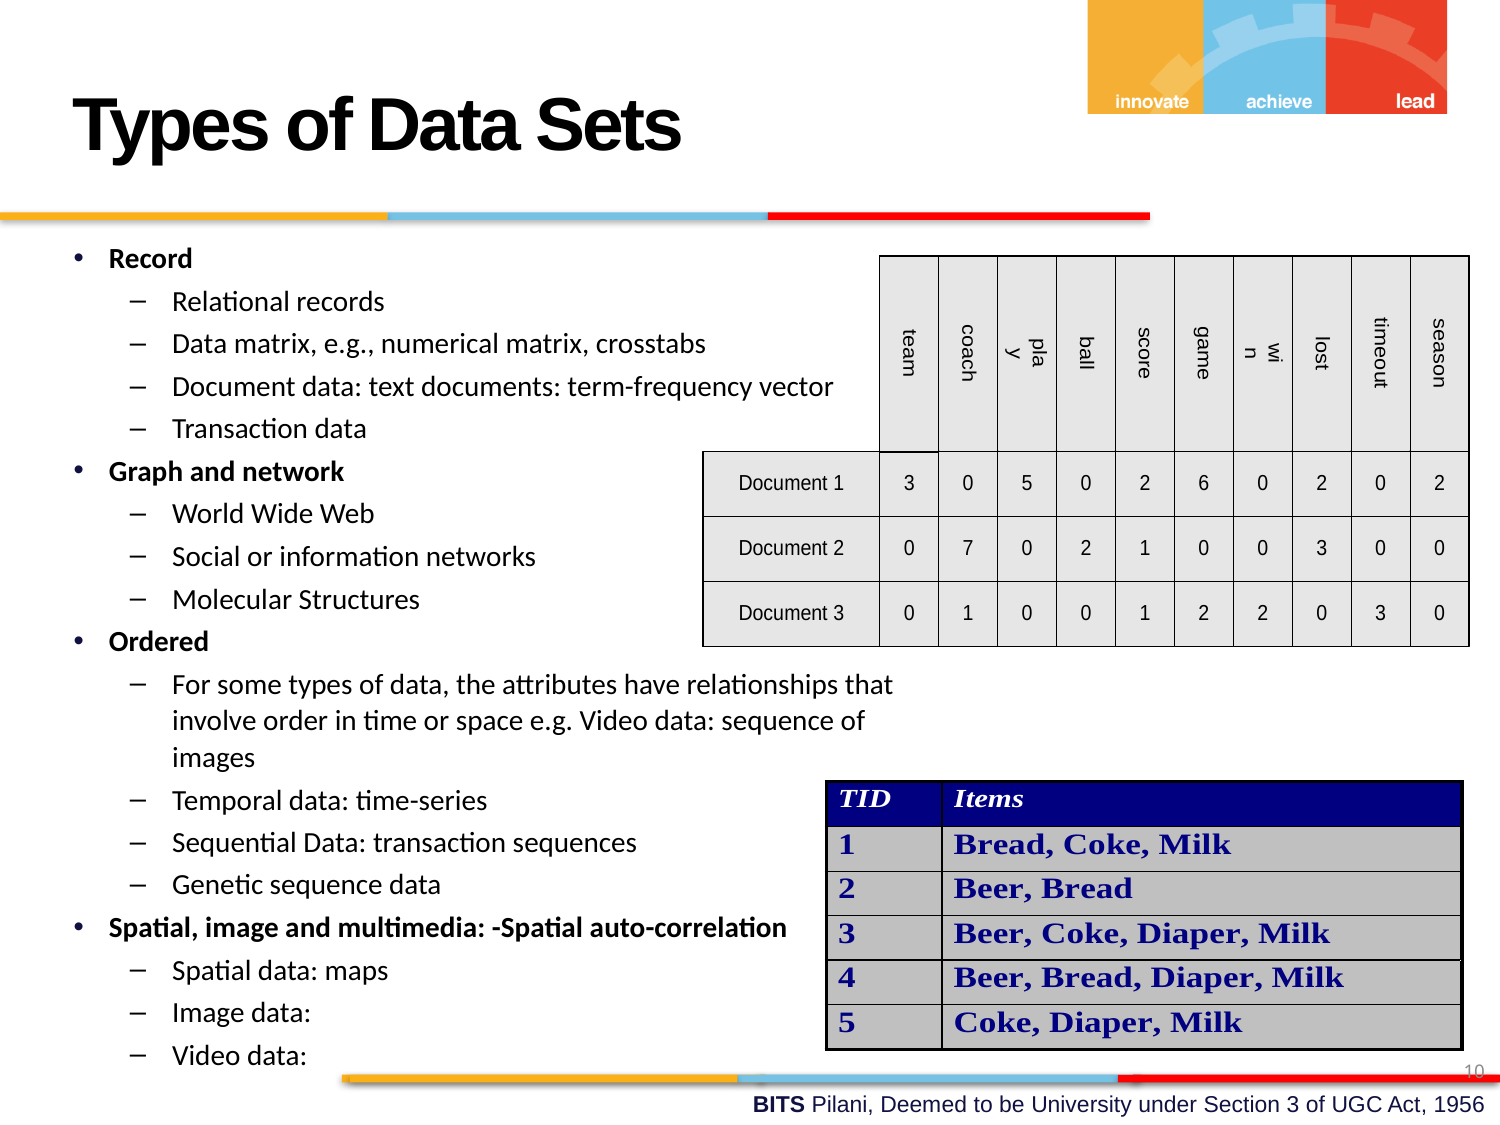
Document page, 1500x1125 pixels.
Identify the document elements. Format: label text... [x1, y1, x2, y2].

slide_number 10 [1149, 1042, 1500, 1103]
title Types of Data Sets [57, 35, 1408, 223]
picture [1087, 0, 1448, 114]
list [809, 779, 1473, 1073]
list Record Relational records Data matrix, e.g., numerical matrix, crosstabs Document data: text documents: term-frequency vector Transaction data Graph and network World Wide Web Social or information networks Molecular Structures Ordered For some types of data, the attributes have relationships that involve order in time or space e.g. Video data: sequence of images Temporal data: time-series Sequential Data: transaction sequences Genetic sequence data Spatial, image and multimedia: -Spatial auto-correlation Spatial data: maps Image data: Video data: [62, 232, 938, 1103]
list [699, 252, 1473, 651]
